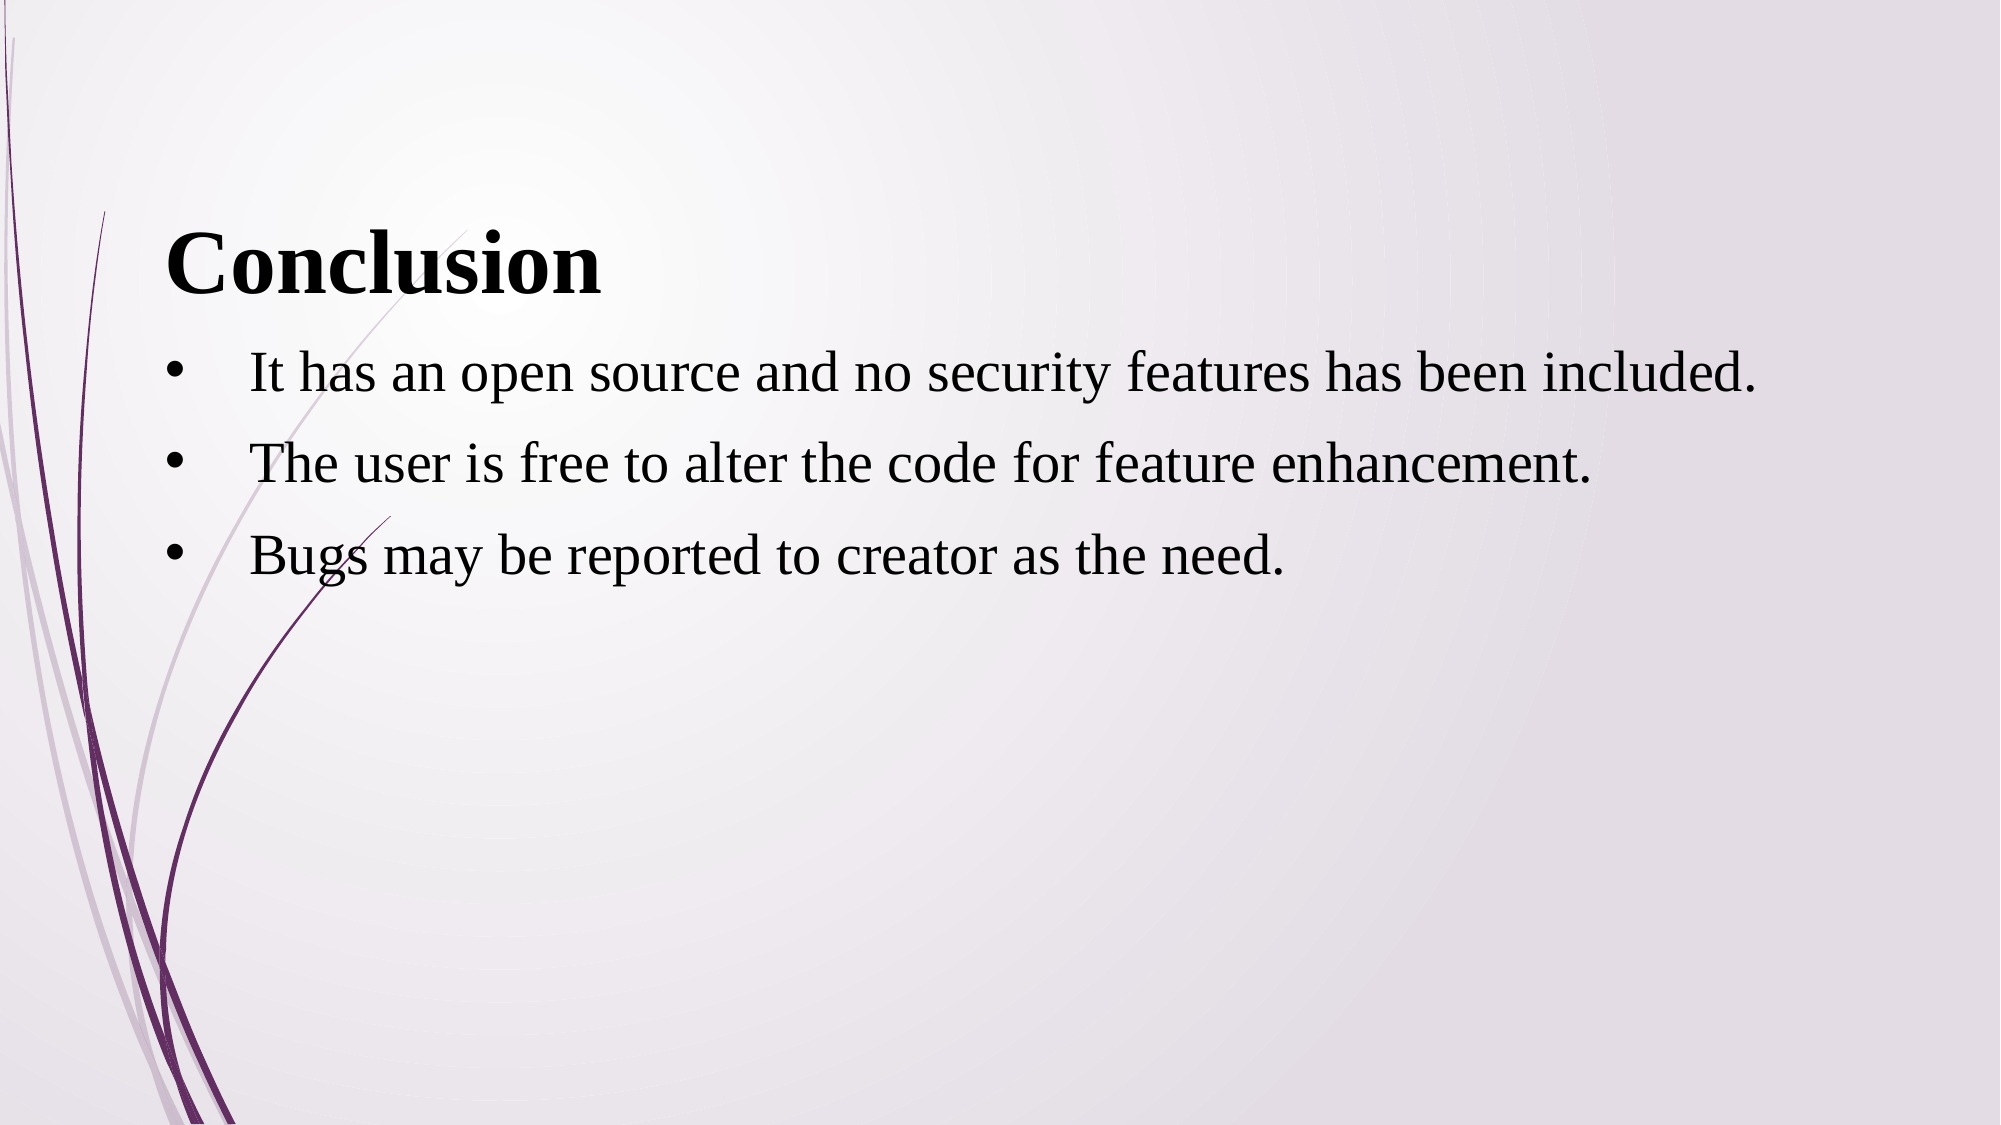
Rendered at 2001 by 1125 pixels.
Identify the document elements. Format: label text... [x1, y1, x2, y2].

text_box Conclusion It has an open source and no security features has been included. The user is free to alter the code for feature enhancement. Bugs may be reported to creator as the need. [150, 186, 1850, 594]
